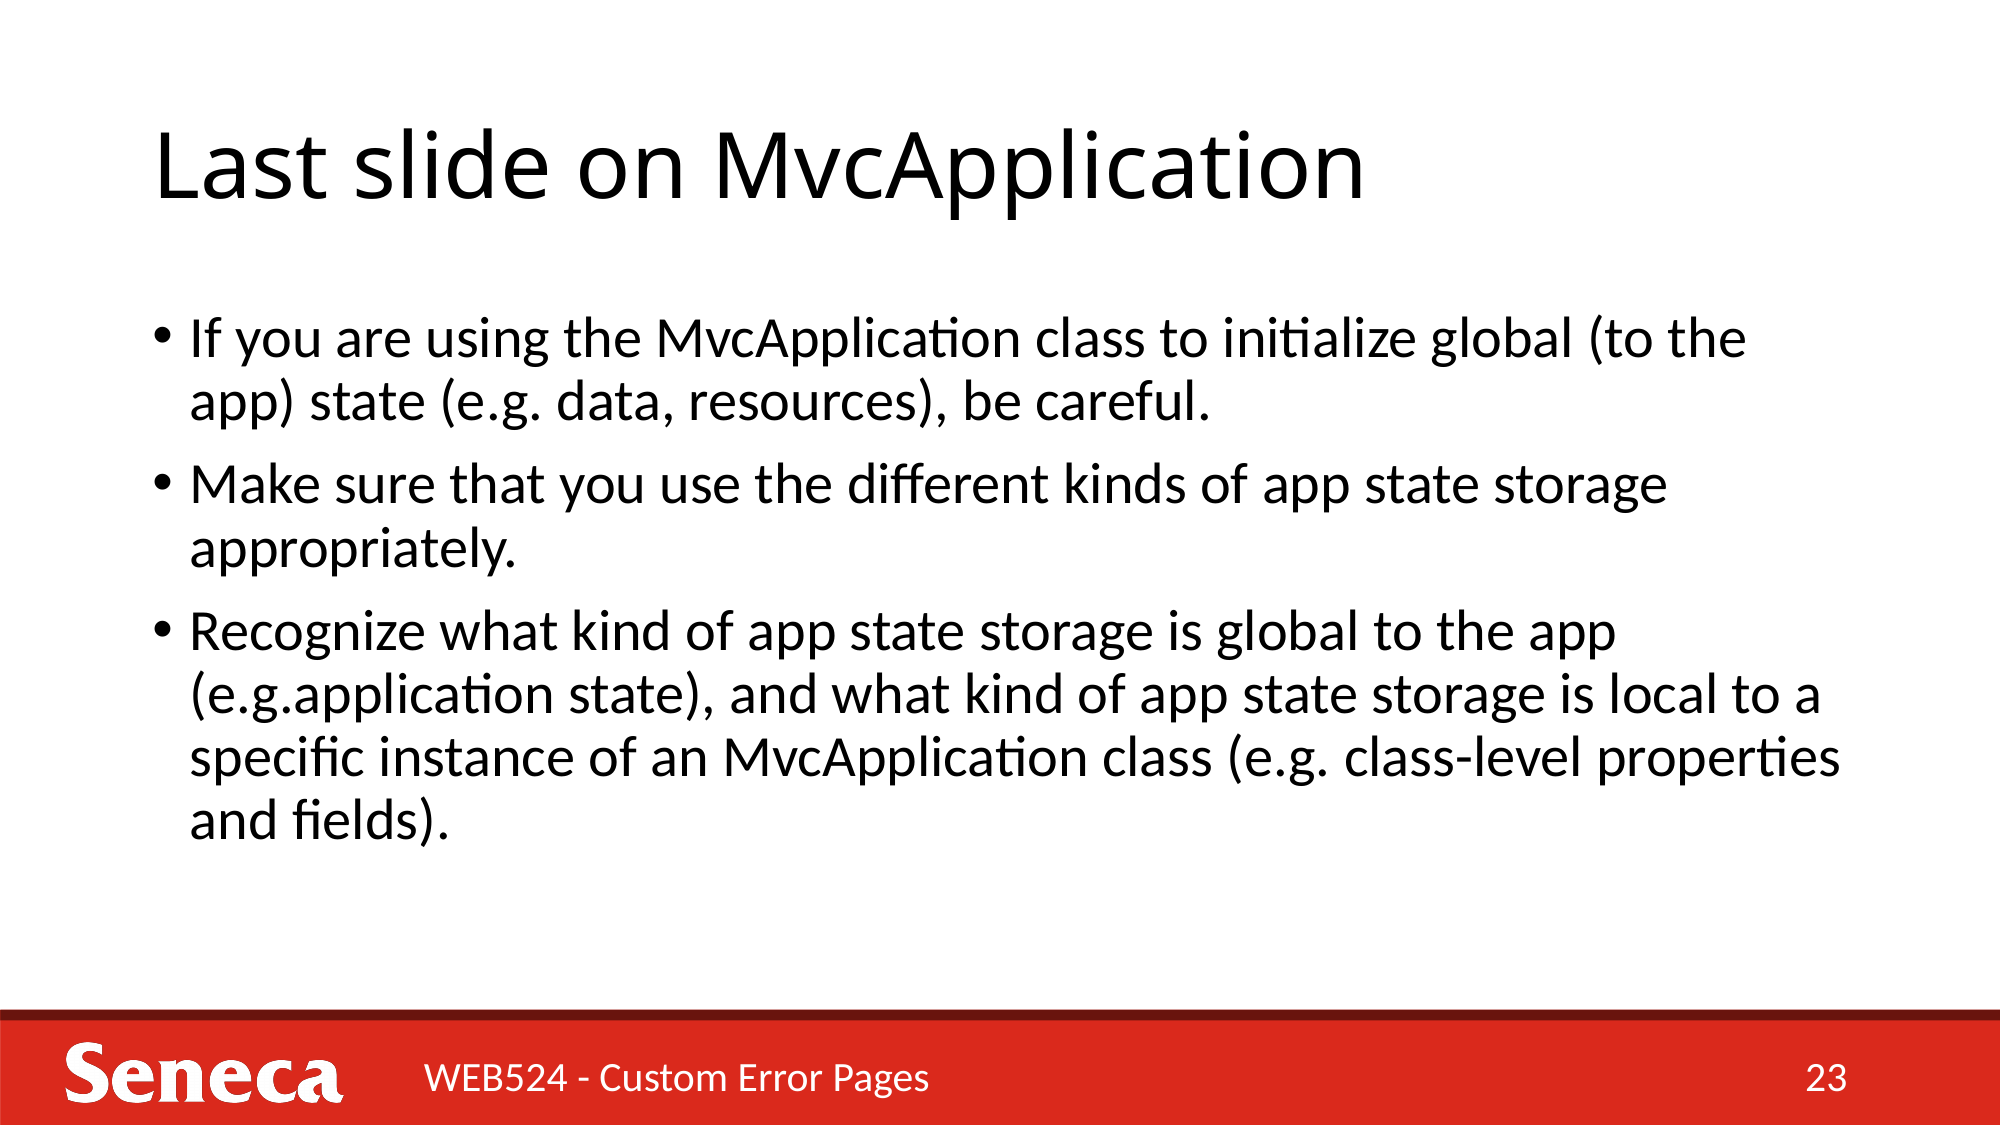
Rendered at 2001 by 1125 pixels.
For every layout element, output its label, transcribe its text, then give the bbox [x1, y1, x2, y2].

list If you are using the MvcApplication class to initialize global (to the app) state (e.g. data, resources), be careful. Make sure that you use the different kinds of app state storage appropriately. Recognize what kind of app state storage is global to the app (e.g.application state), and what kind of app state storage is local to a specific instance of an MvcApplication class (e.g. class-level properties and fields). [137, 299, 1863, 988]
picture [65, 1042, 344, 1103]
footer WEB524 - Custom Error Pages [409, 1042, 1641, 1103]
title Last slide on MvcApplication [137, 59, 1863, 278]
slide_number 23 [1717, 1042, 1863, 1103]
